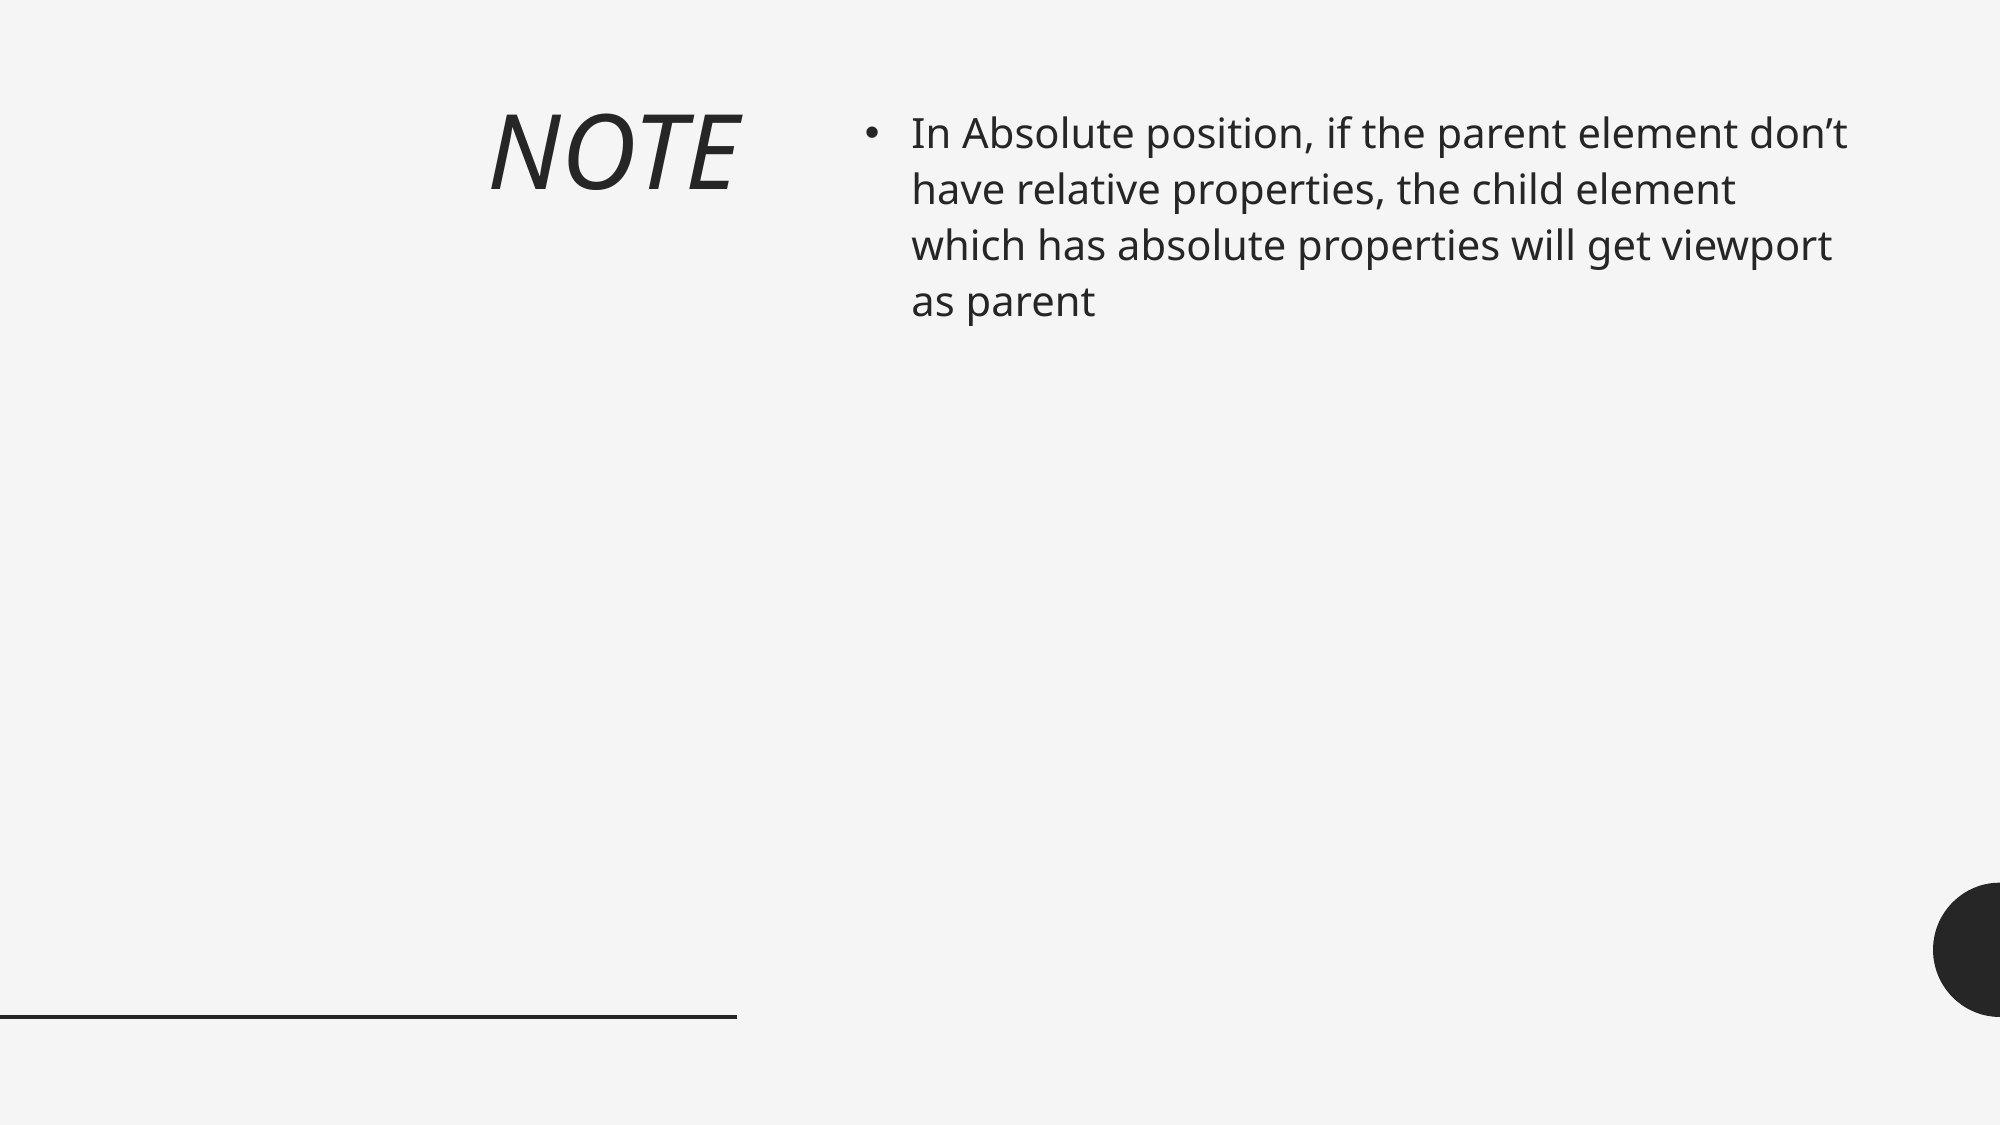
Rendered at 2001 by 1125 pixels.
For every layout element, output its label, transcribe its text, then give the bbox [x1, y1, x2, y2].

title NOTE [125, 91, 754, 905]
list In Absolute position, if the parent element don’t have relative properties, the child element which has absolute properties will get viewport as parent [849, 93, 1875, 1022]
